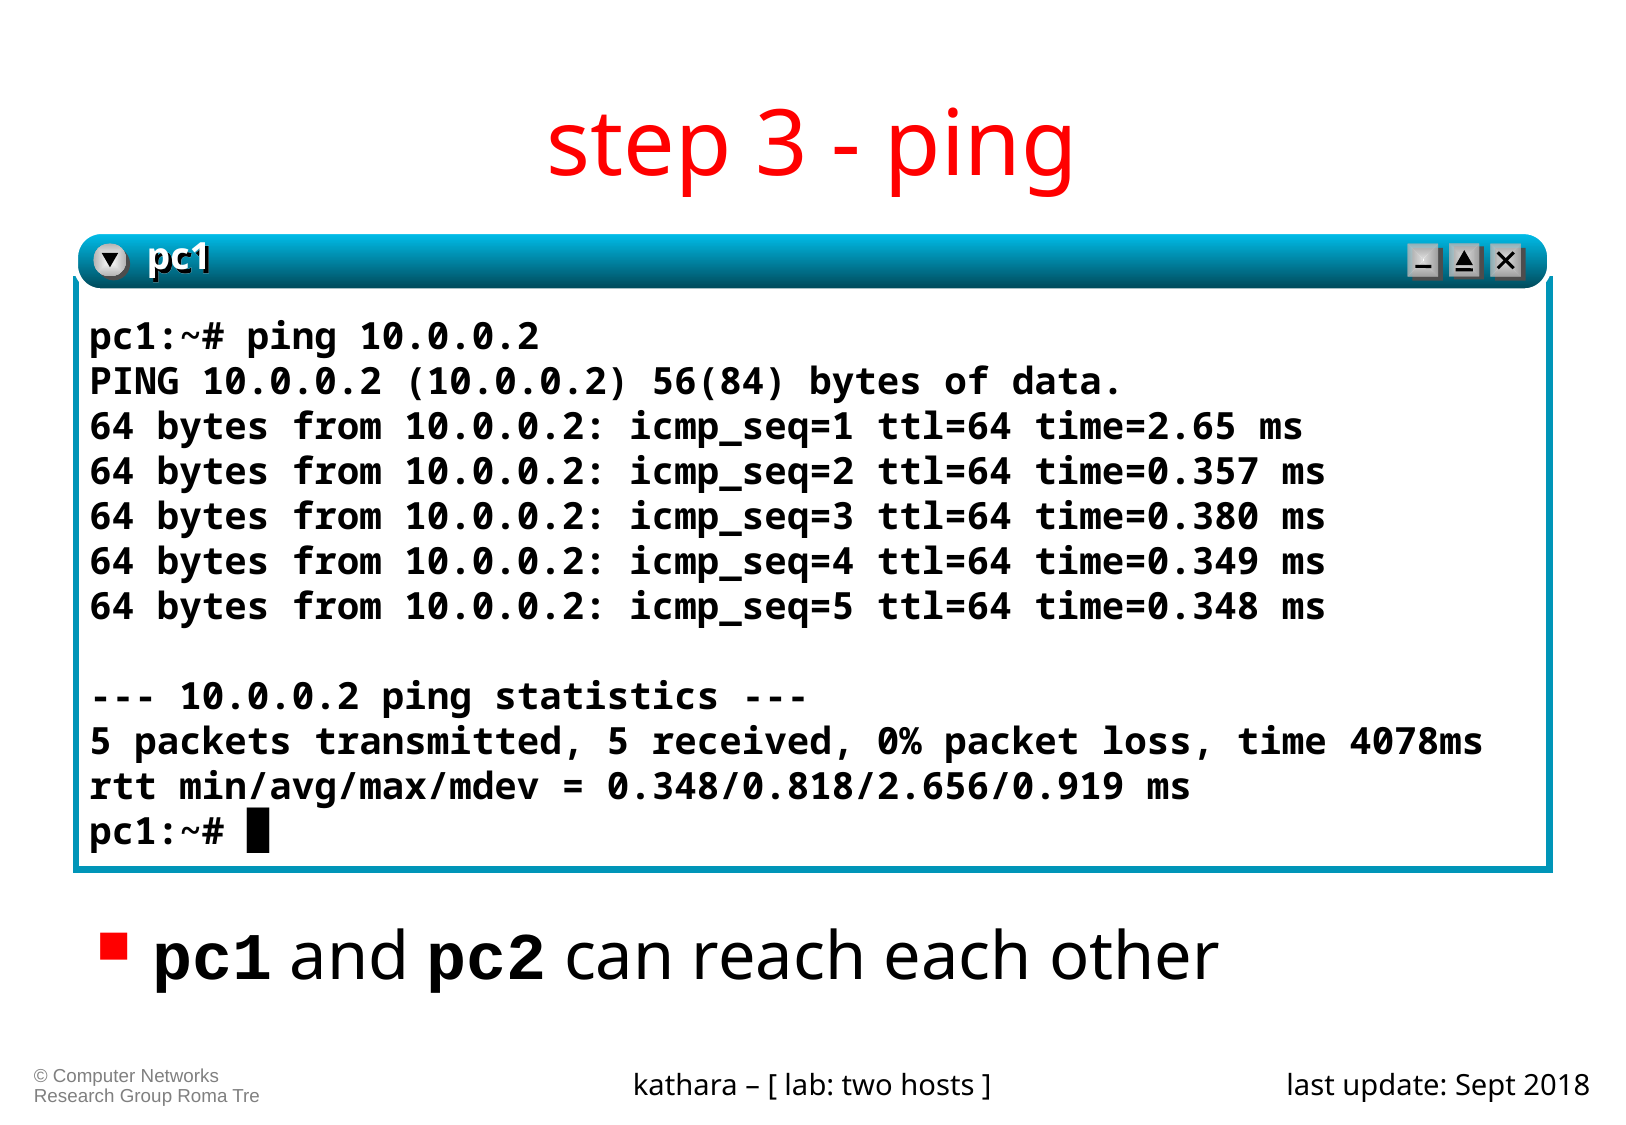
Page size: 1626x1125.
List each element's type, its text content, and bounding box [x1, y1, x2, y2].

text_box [75, 231, 1550, 870]
list pc1 and pc2 can reach each other [81, 904, 1544, 1005]
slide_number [1234, 1058, 1606, 1114]
footer kathara – [ lab: two hosts ] [415, 1058, 1210, 1114]
title step 3 - ping [81, 45, 1544, 231]
